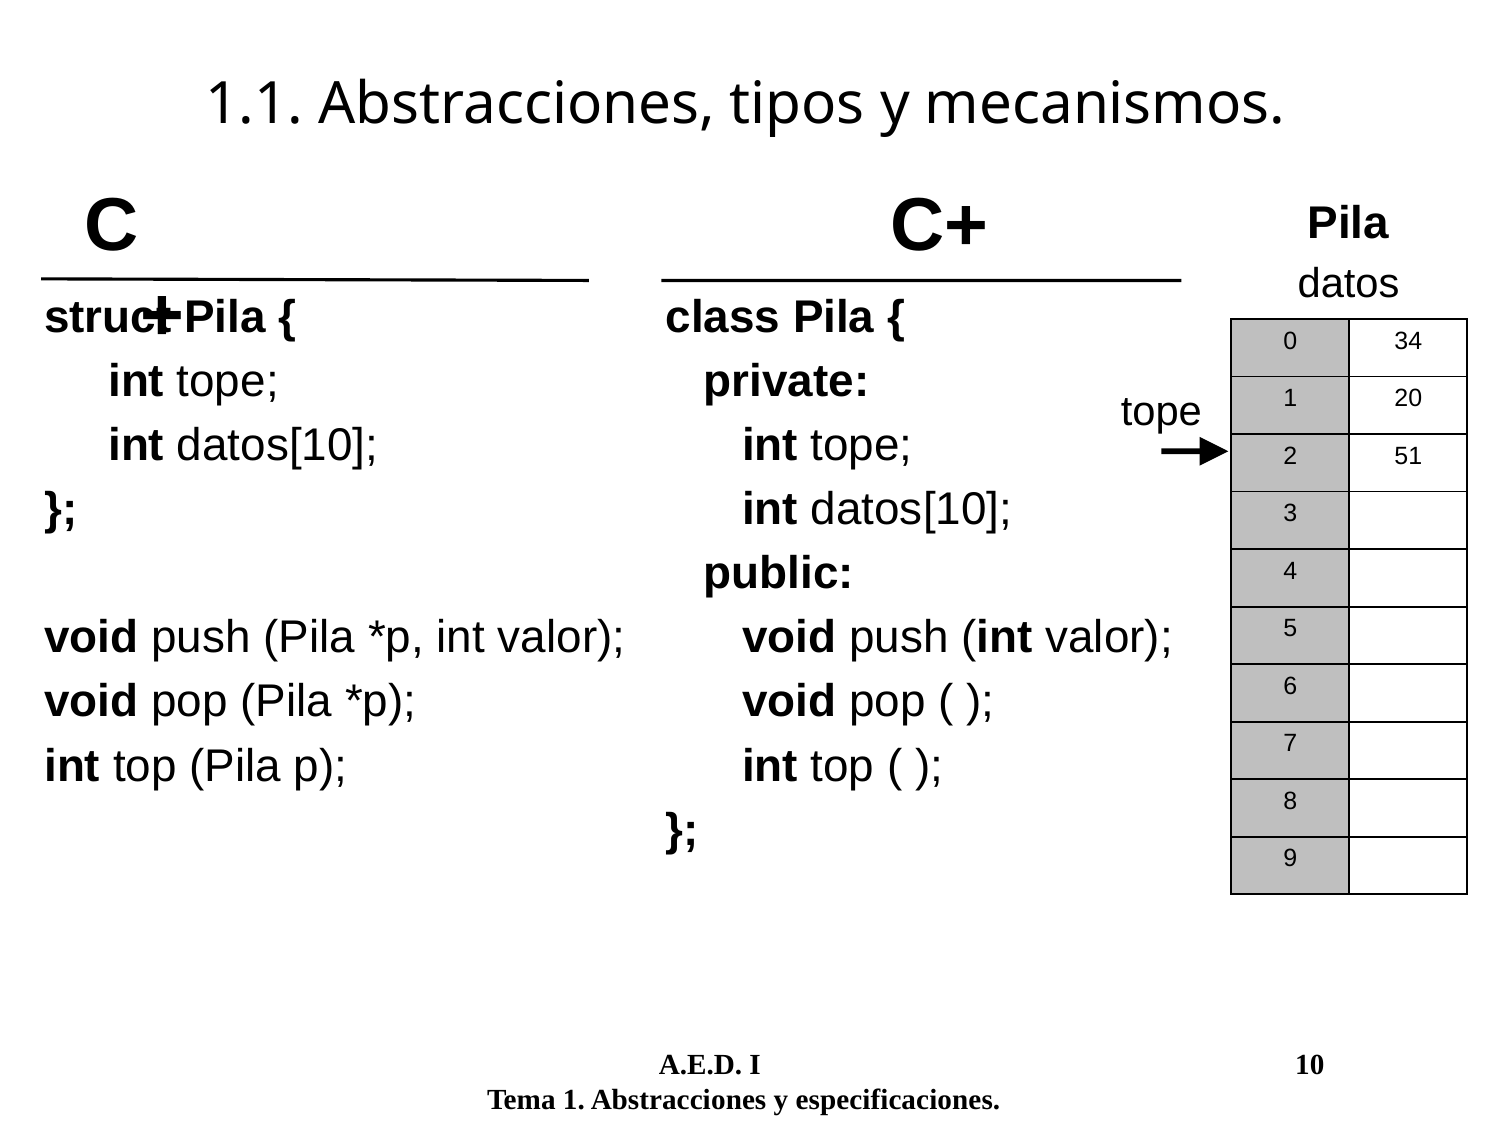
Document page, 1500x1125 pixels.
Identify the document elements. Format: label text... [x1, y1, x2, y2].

text_box tope [1094, 376, 1229, 452]
table_cell 9 [1232, 838, 1348, 893]
text_box Pila datos [1228, 185, 1469, 336]
table_cell [1350, 780, 1466, 836]
table_cell [1350, 492, 1466, 548]
table_cell [1350, 665, 1466, 721]
table_cell 20 [1350, 377, 1466, 433]
table_cell [1350, 723, 1466, 778]
table_cell 5 [1232, 608, 1348, 663]
text_box struct Pila { int tope; int datos[10]; }; void push (Pila *p, int valor); void pop (Pila *p); int top (Pila p); [29, 278, 677, 1048]
table_cell 3 [1232, 492, 1348, 548]
text_box class Pila { private: int tope; int datos[10]; public: void push (int valor); void pop ( ); int top ( ); }; [650, 278, 1335, 914]
list C C++ [69, 167, 1046, 278]
table_cell 4 [1232, 550, 1348, 606]
table_header 34 [1350, 336, 1466, 376]
table_cell [1350, 608, 1466, 663]
table_cell [1350, 838, 1466, 893]
table_header 0 [1232, 336, 1348, 376]
table_cell 1 [1232, 377, 1348, 433]
table_cell 51 [1350, 435, 1466, 491]
table_cell 6 [1232, 665, 1348, 721]
title 1.1. Abstracciones, tipos y mecanismos. [33, 43, 1459, 157]
table_cell 7 [1232, 723, 1348, 778]
table_cell 8 [1232, 780, 1348, 836]
table_cell 2 [1232, 435, 1348, 491]
footer A.E.D. I 10 Tema 1. Abstracciones y especificaciones. [472, 1037, 1468, 1100]
table_cell [1350, 550, 1466, 606]
